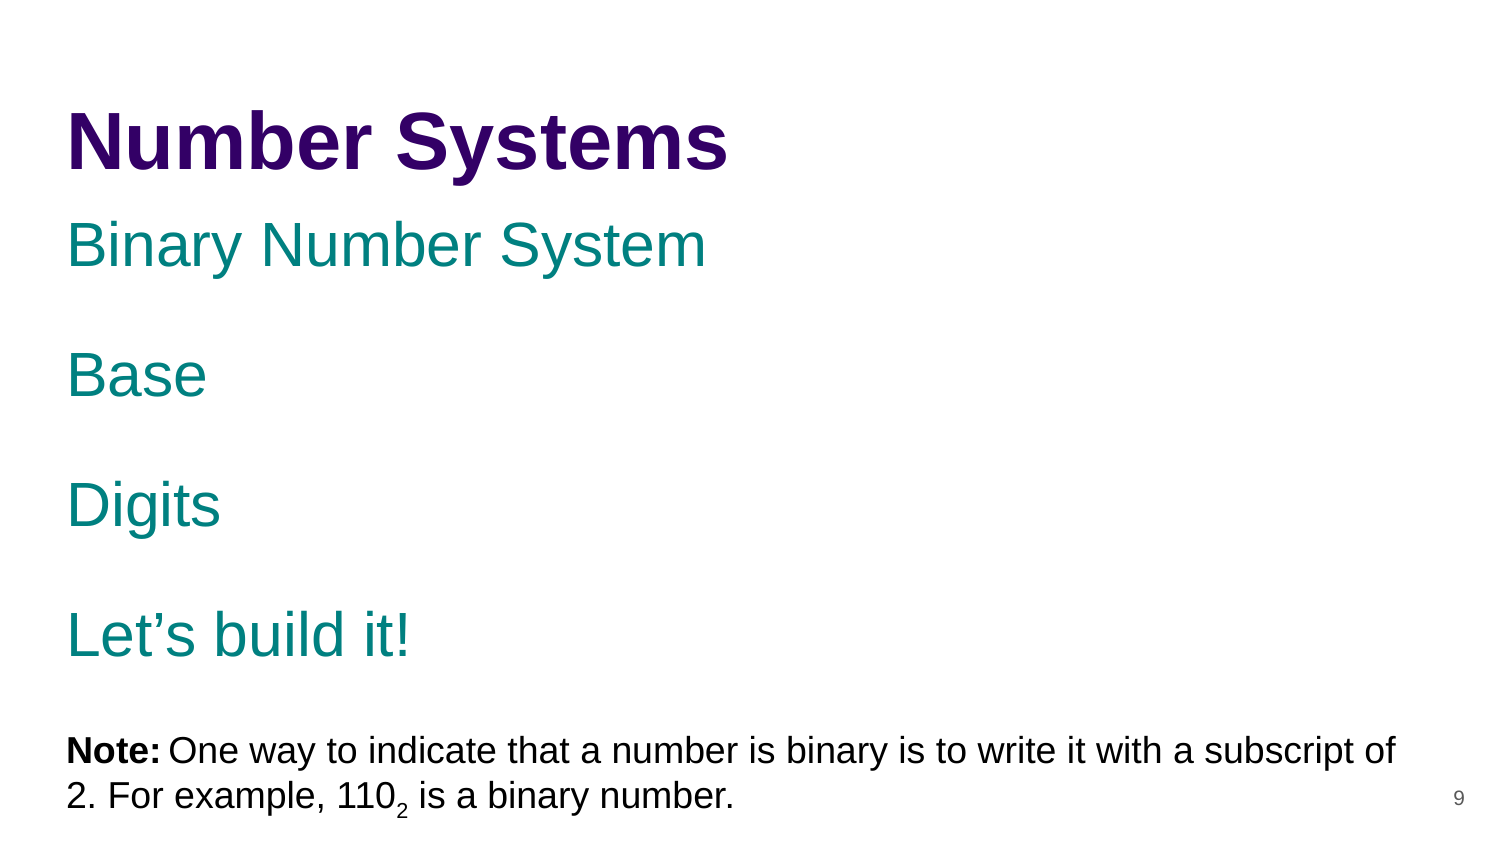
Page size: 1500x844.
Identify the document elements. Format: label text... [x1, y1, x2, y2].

title Number Systems [51, 72, 1449, 167]
list Binary Number System Base Digits Let’s build it! Note: One way to indicate that a number is binary is to write it with a subscript of 2. For example, 1102 is a binary number. [51, 189, 1449, 750]
slide_number ‹#› [1389, 764, 1480, 830]
